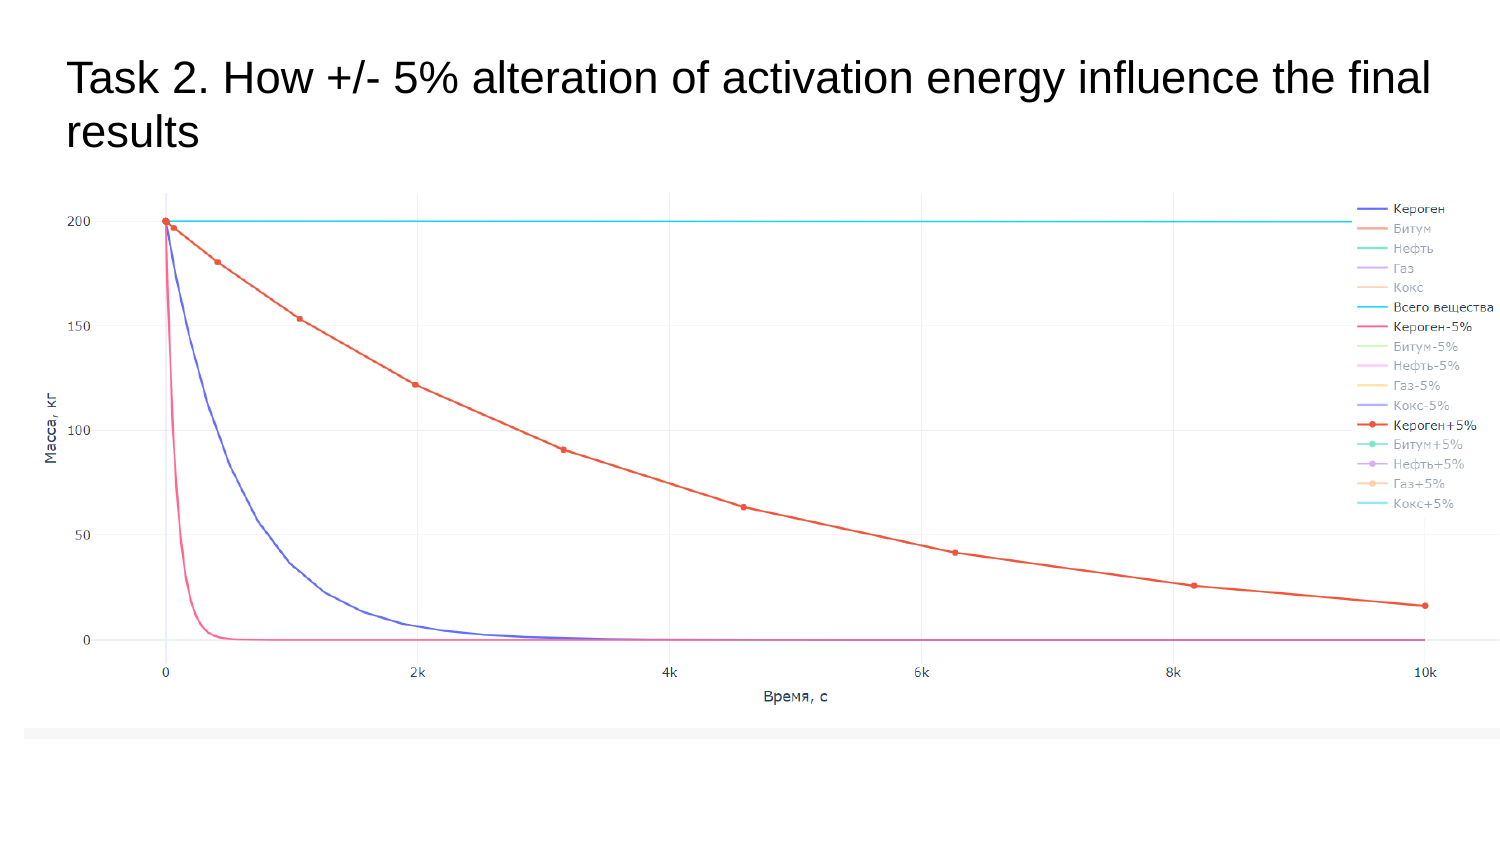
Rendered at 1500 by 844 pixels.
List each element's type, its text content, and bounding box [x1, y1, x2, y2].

title Task 2. How +/- 5% alteration of activation energy influence the final results [51, 32, 1449, 172]
picture [24, 193, 1500, 739]
